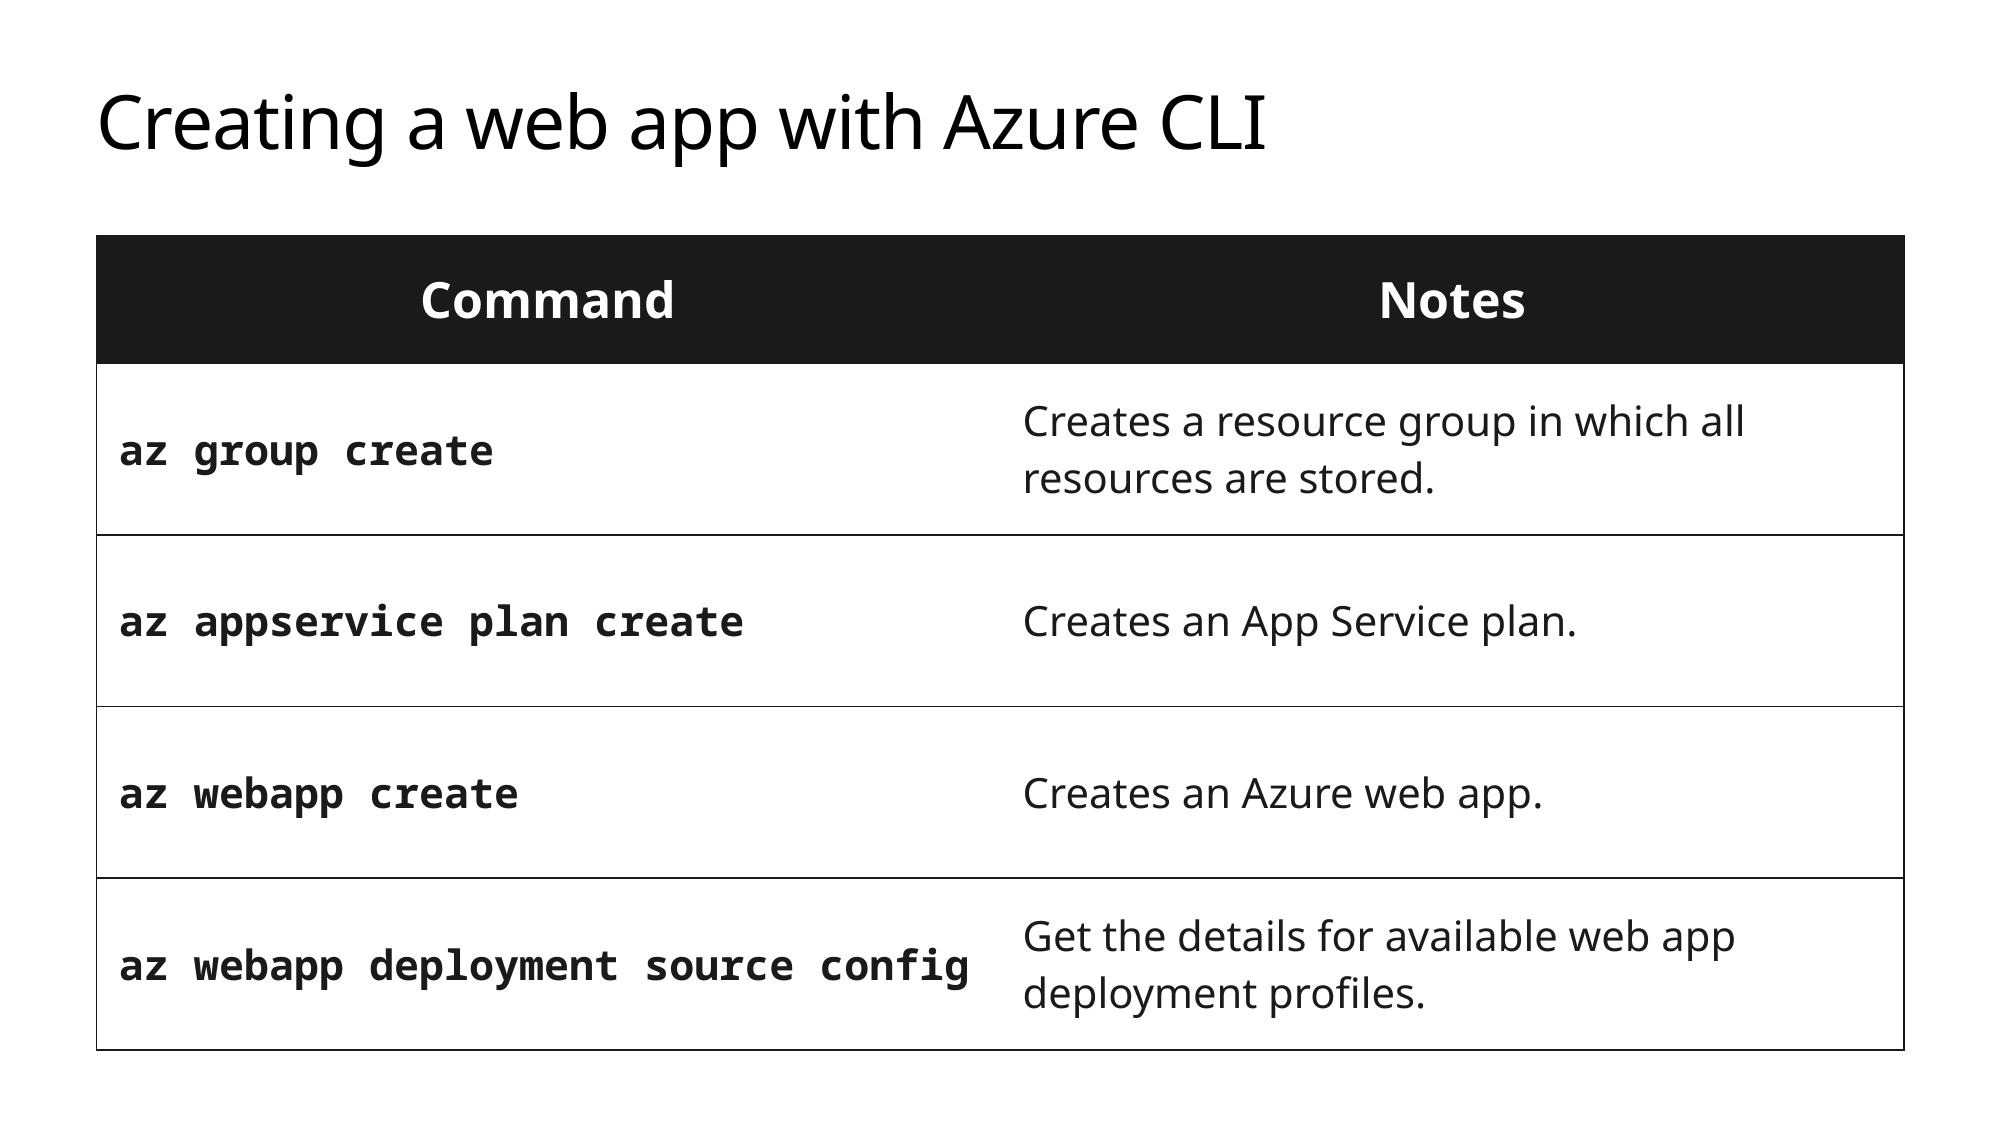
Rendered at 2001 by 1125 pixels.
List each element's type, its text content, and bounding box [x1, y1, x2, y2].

table_cell Creates an App Service plan. [1000, 536, 1903, 706]
table_cell Creates an Azure web app. [1000, 707, 1903, 877]
table_cell Get the details for available web app deployment profiles. [1000, 879, 1903, 1049]
table_cell az appservice plan create [97, 536, 1000, 706]
table_cell az group create [97, 364, 1000, 534]
table_header Command [97, 236, 1000, 362]
table_cell az webapp deployment source config [97, 879, 1000, 1049]
table_cell Creates a resource group in which all resources are stored. [1000, 364, 1903, 534]
title Creating a web app with Azure CLI [96, 75, 1904, 166]
table_cell az webapp create [97, 707, 1000, 877]
table_header Notes [1000, 236, 1903, 362]
